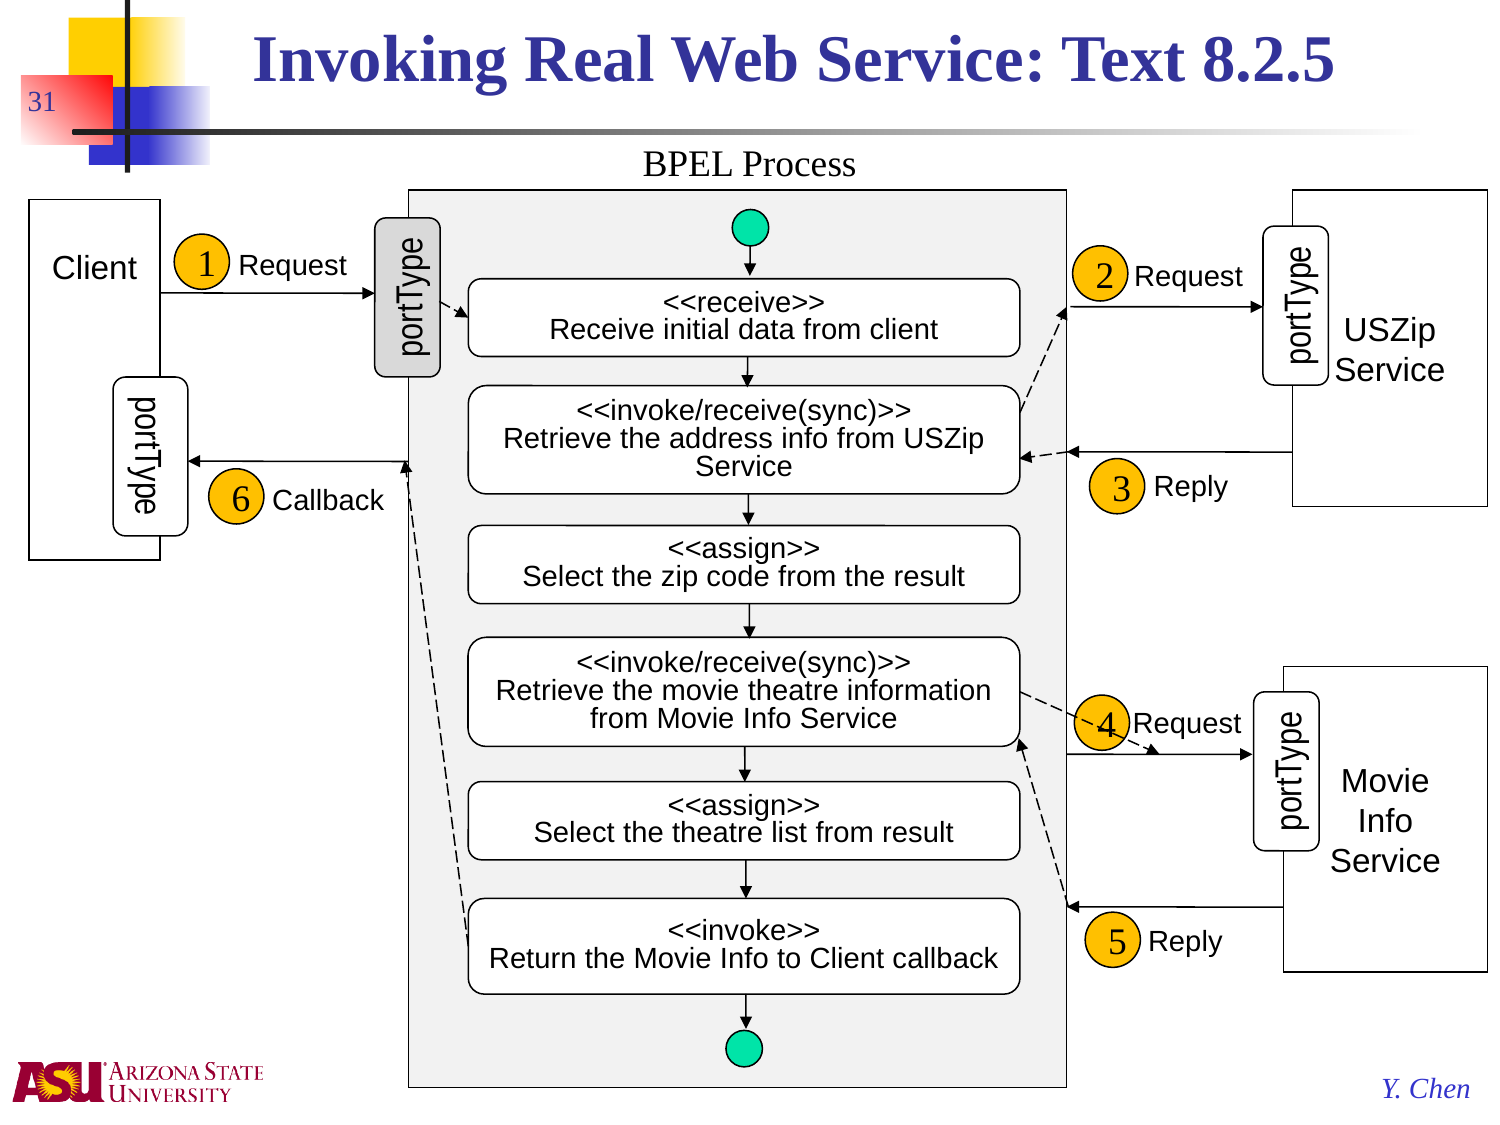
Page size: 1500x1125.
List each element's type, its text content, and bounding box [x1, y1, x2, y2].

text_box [28, 131, 1488, 1088]
title Invoking Real Web Service: Text 8.2.5 [237, 0, 1488, 103]
picture [12, 1062, 263, 1102]
slide_number 31 [12, 49, 131, 126]
